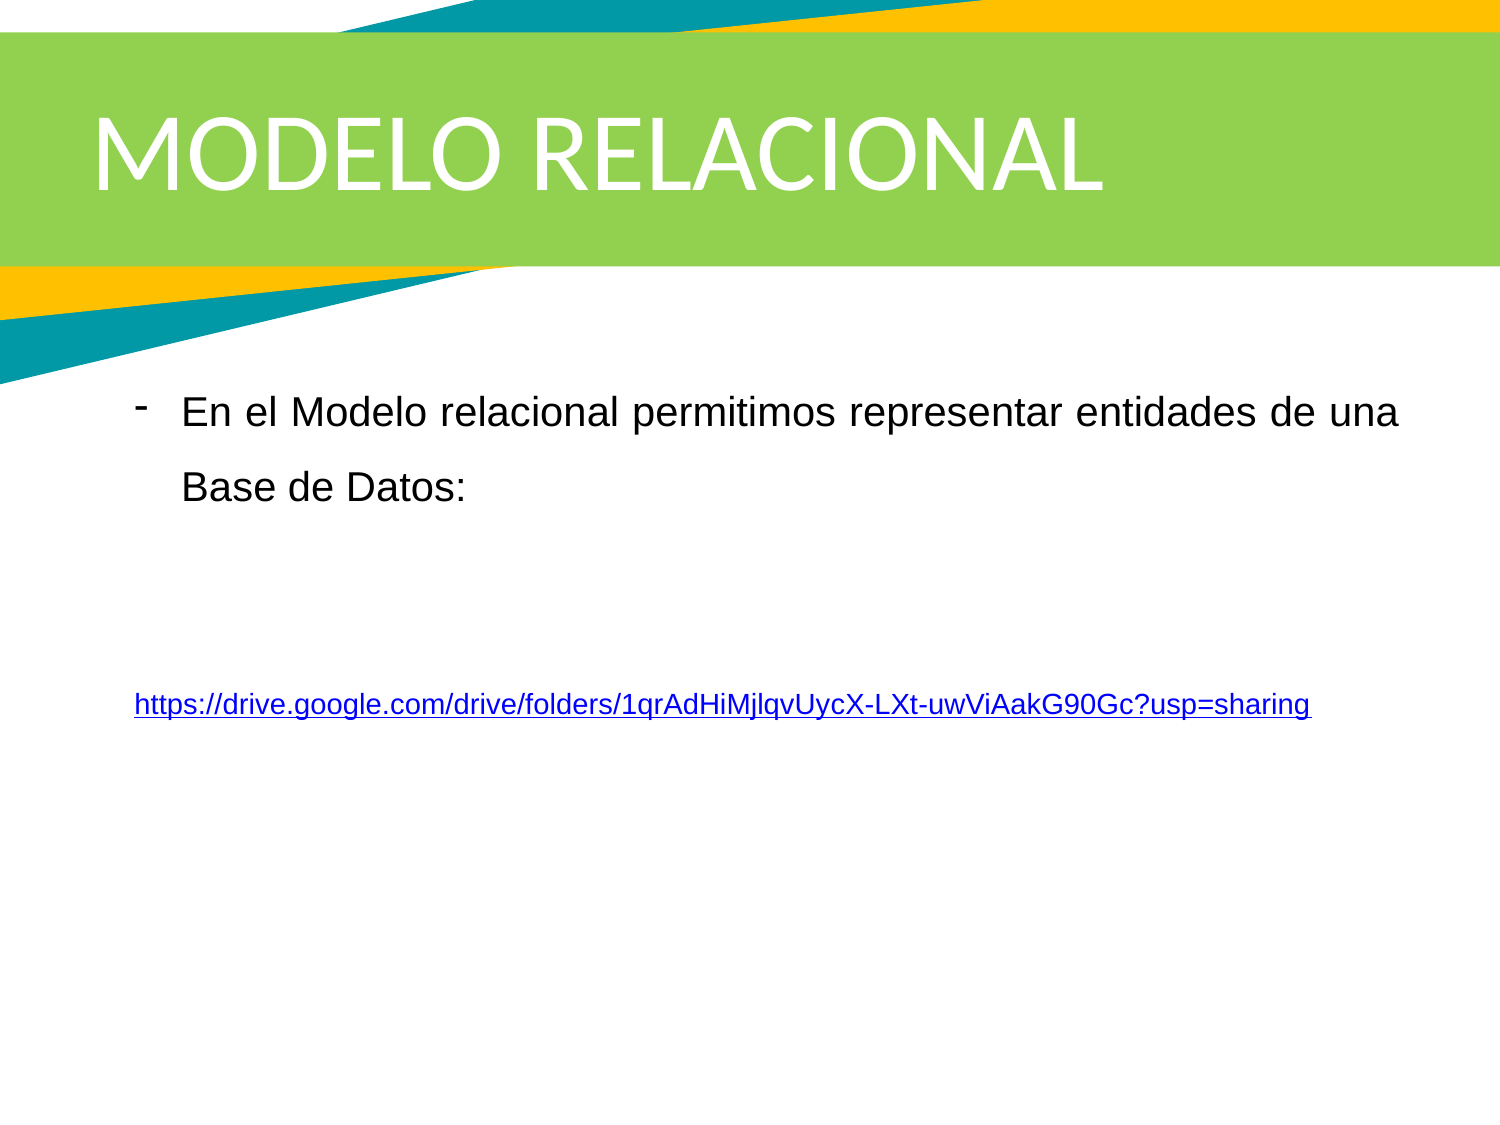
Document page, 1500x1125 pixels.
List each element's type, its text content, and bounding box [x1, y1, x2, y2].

text_box MODELO RELACIONAL [75, 72, 1371, 219]
text_box En el Modelo relacional permitimos representar entidades de una Base de Datos: https://drive.google.com/drive/folders/1qrAdHiMjlqvUycX-LXt-uwViAakG90Gc?usp=sharing [119, 352, 1415, 1064]
